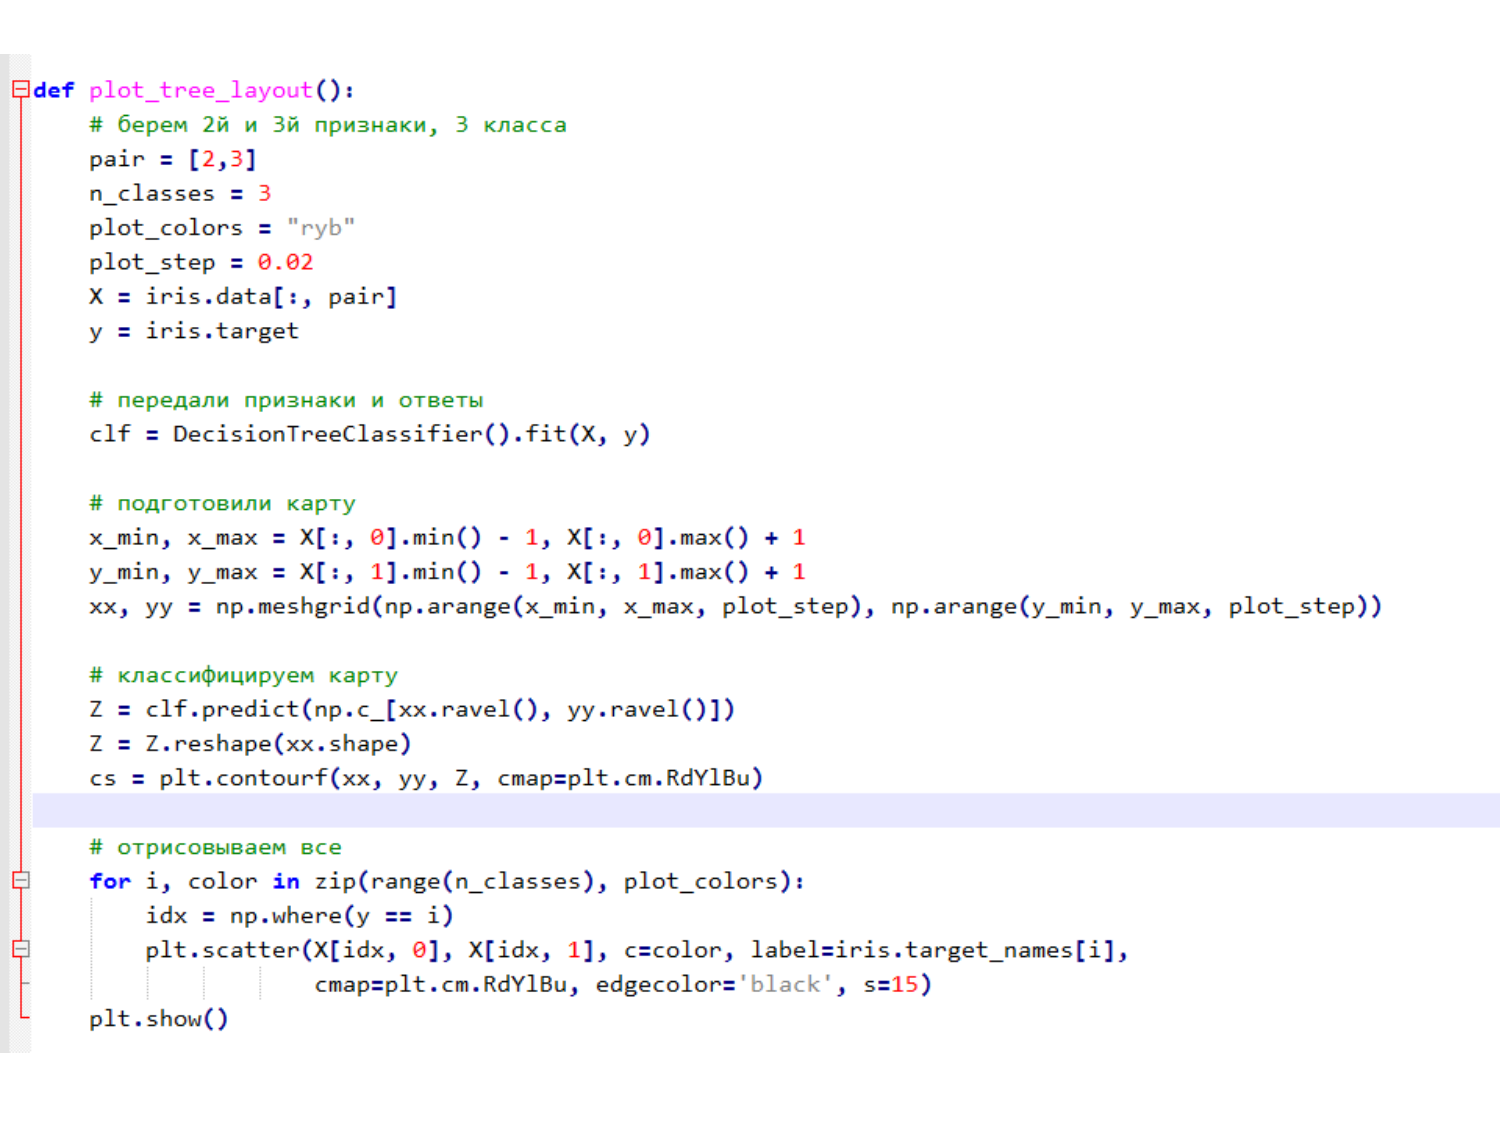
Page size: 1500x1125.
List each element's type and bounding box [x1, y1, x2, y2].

picture [0, 54, 1500, 1054]
